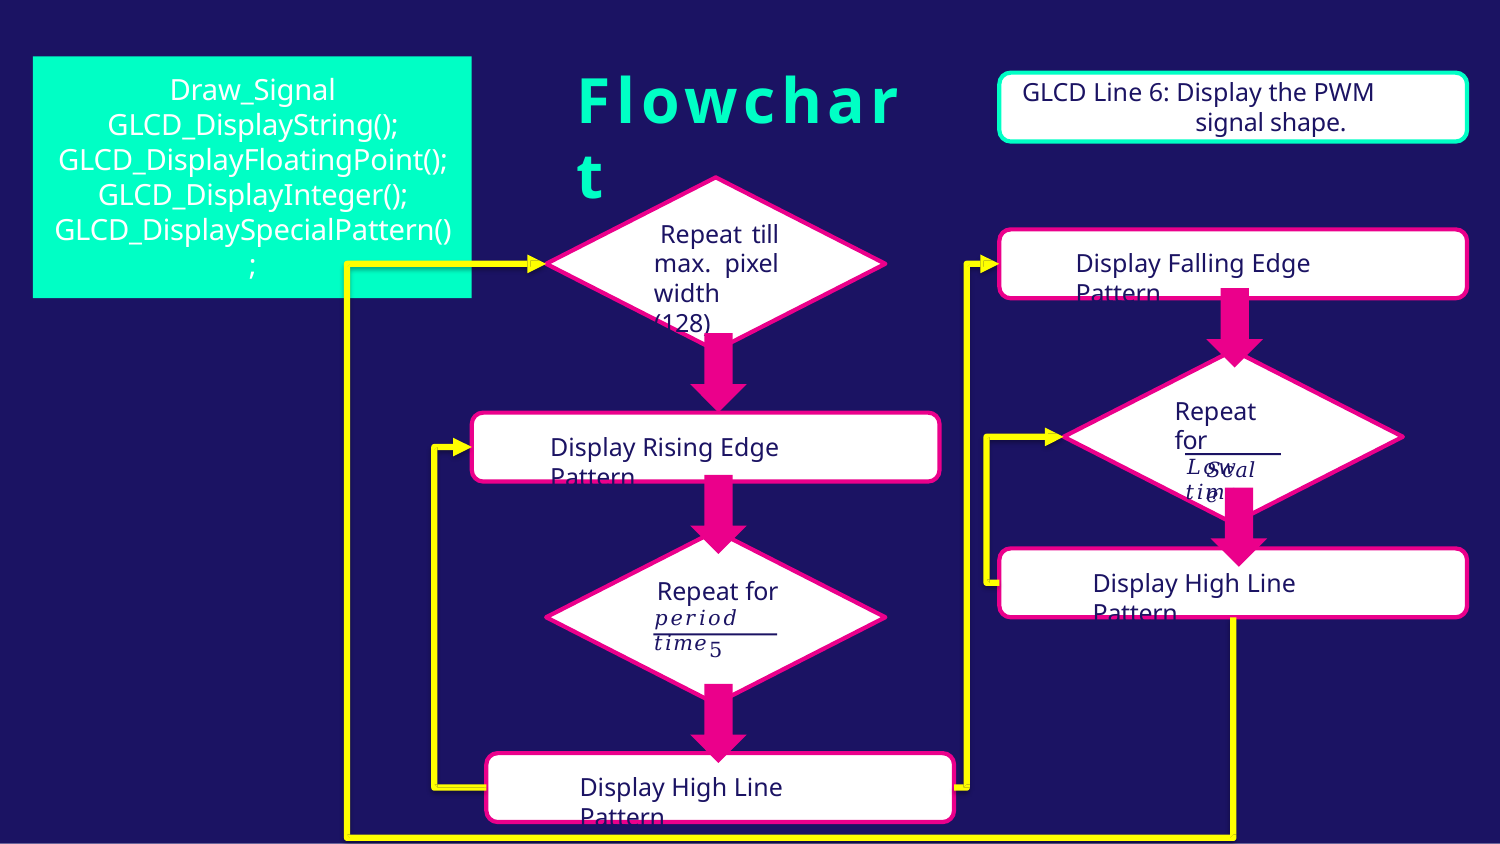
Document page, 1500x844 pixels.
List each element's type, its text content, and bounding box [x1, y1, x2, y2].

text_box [1272, 545, 1470, 620]
text_box [32, 56, 472, 299]
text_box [336, 241, 1268, 844]
text_box Draw_Signal GLCD_DisplayString(); GLCD_DisplayFloatingPoint(); GLCD_DisplayInteger(); GLCD_DisplaySpecialPattern() ; [49, 69, 456, 282]
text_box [996, 226, 1470, 301]
title Flowchart [574, 58, 926, 212]
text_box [996, 70, 1470, 144]
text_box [543, 174, 888, 240]
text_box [1272, 347, 1406, 526]
